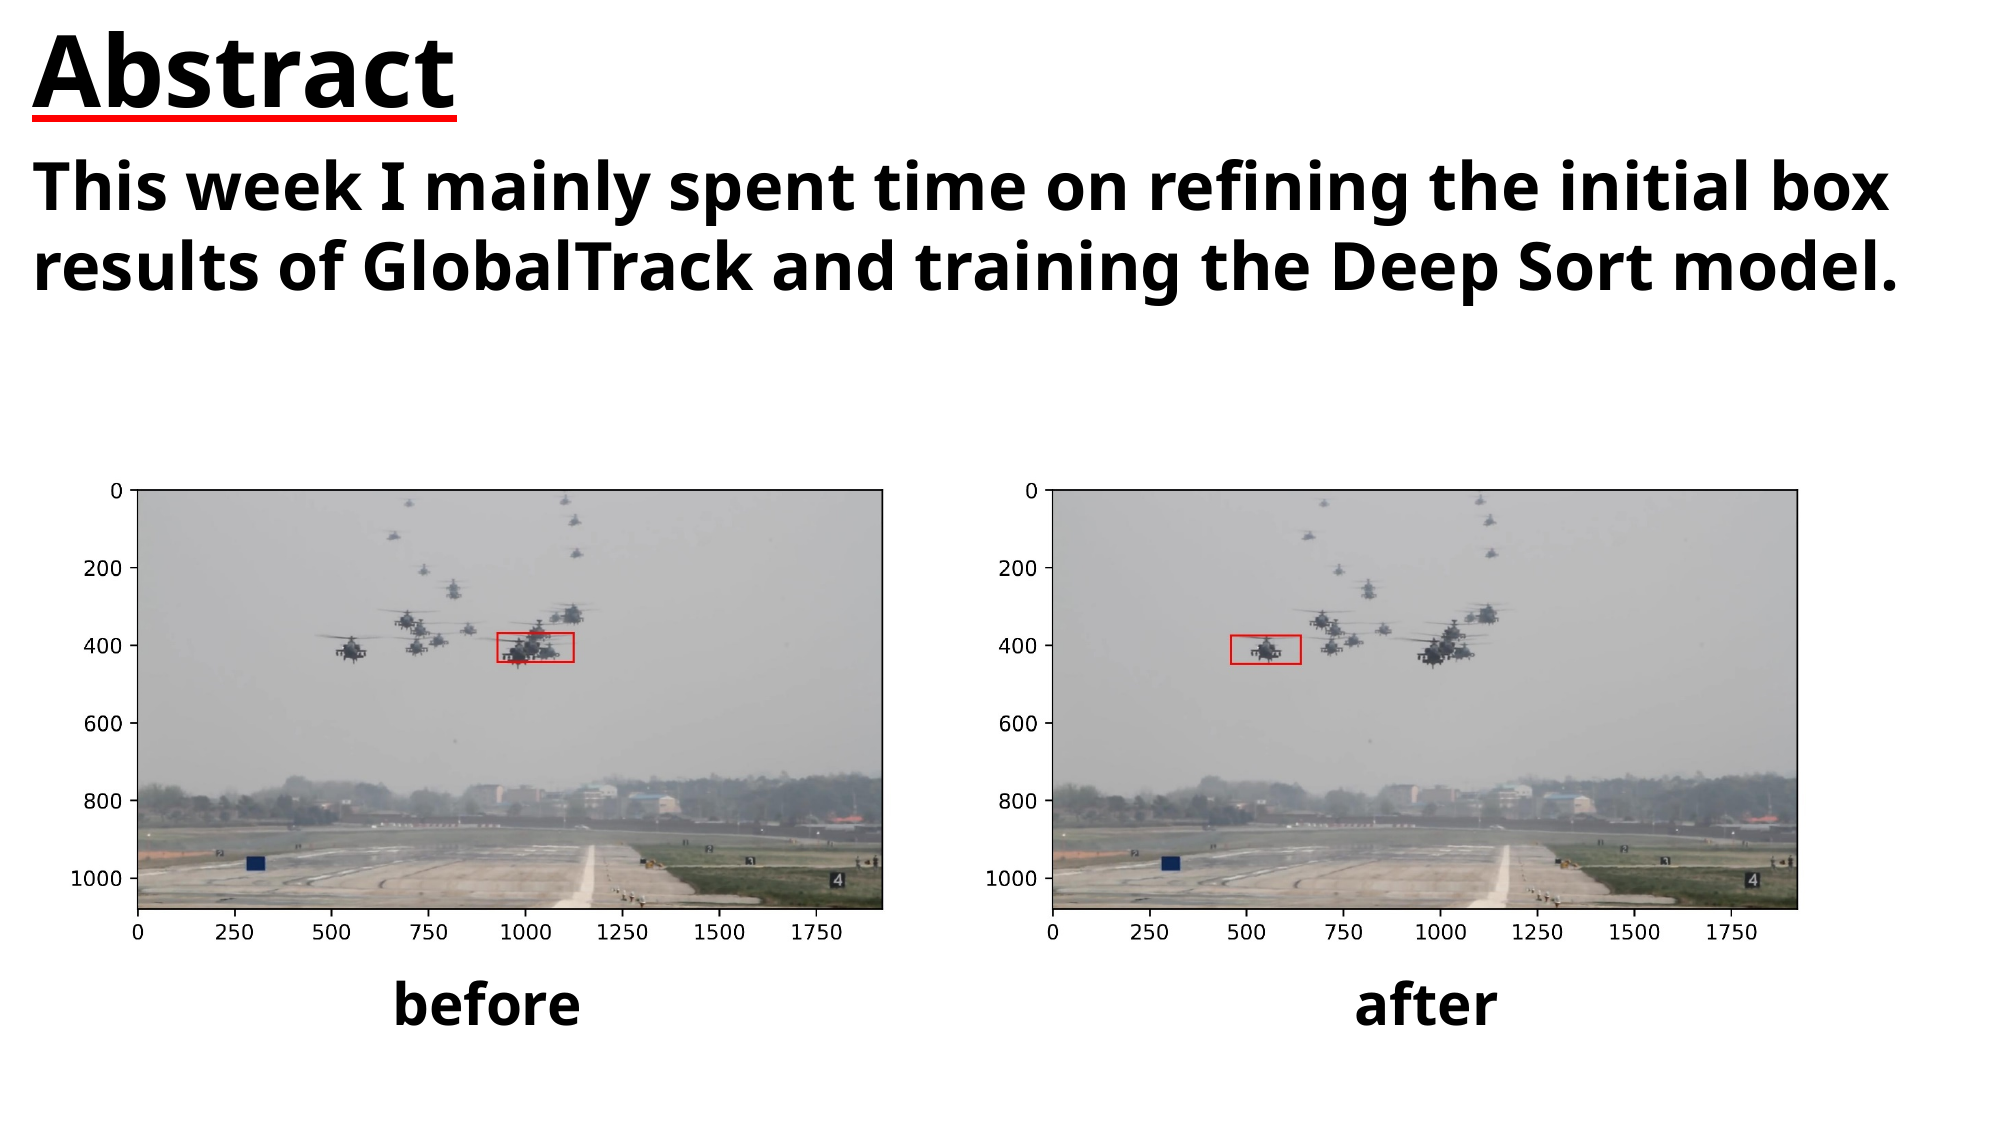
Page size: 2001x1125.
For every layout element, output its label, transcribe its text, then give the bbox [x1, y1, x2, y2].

text_box This week I mainly spent time on refining the initial box results of GlobalTrack and training the Deep Sort model. [17, 136, 1925, 311]
text_box Abstract [17, 0, 1116, 135]
picture [17, 335, 1893, 1056]
